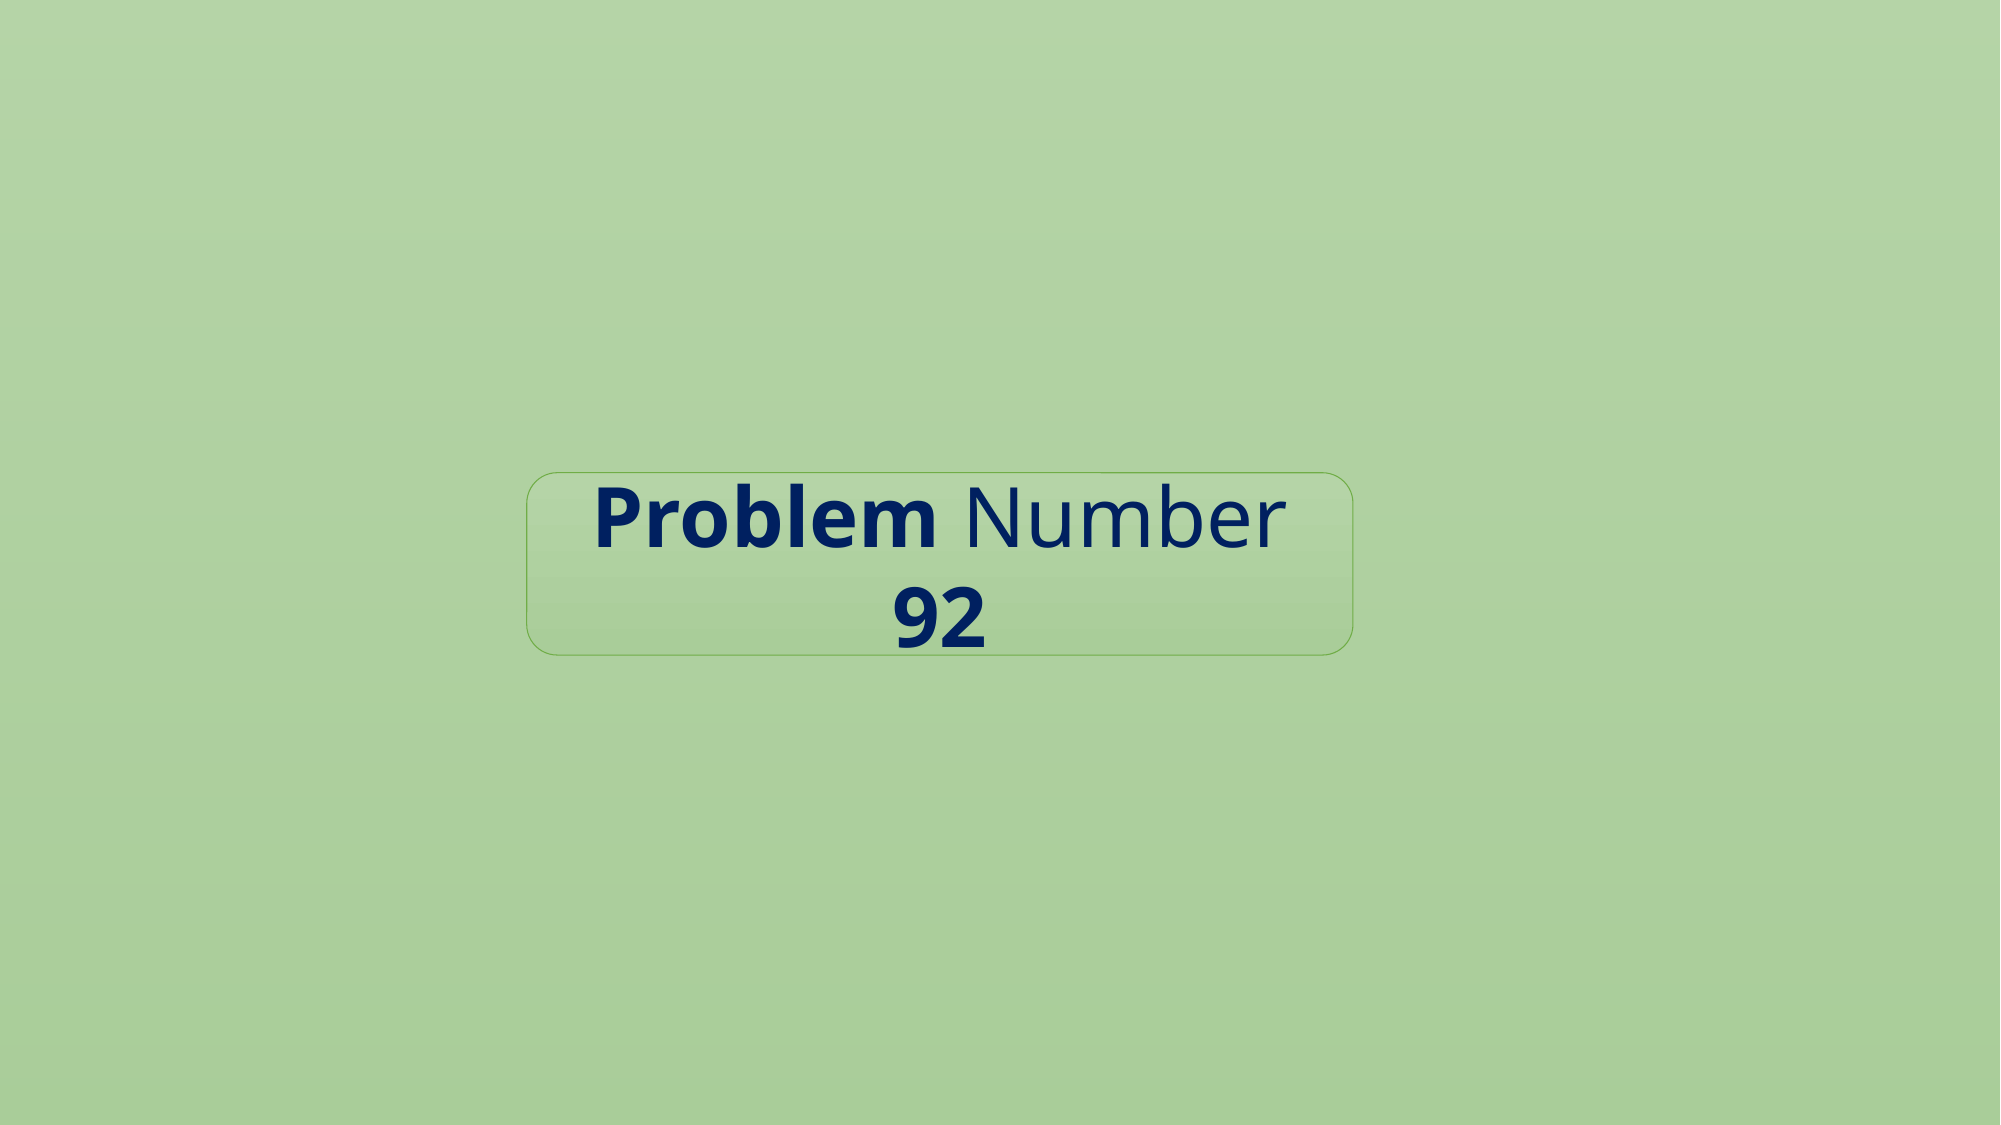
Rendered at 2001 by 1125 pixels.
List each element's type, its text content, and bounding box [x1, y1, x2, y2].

text_box Problem Number 92 [526, 472, 1354, 656]
